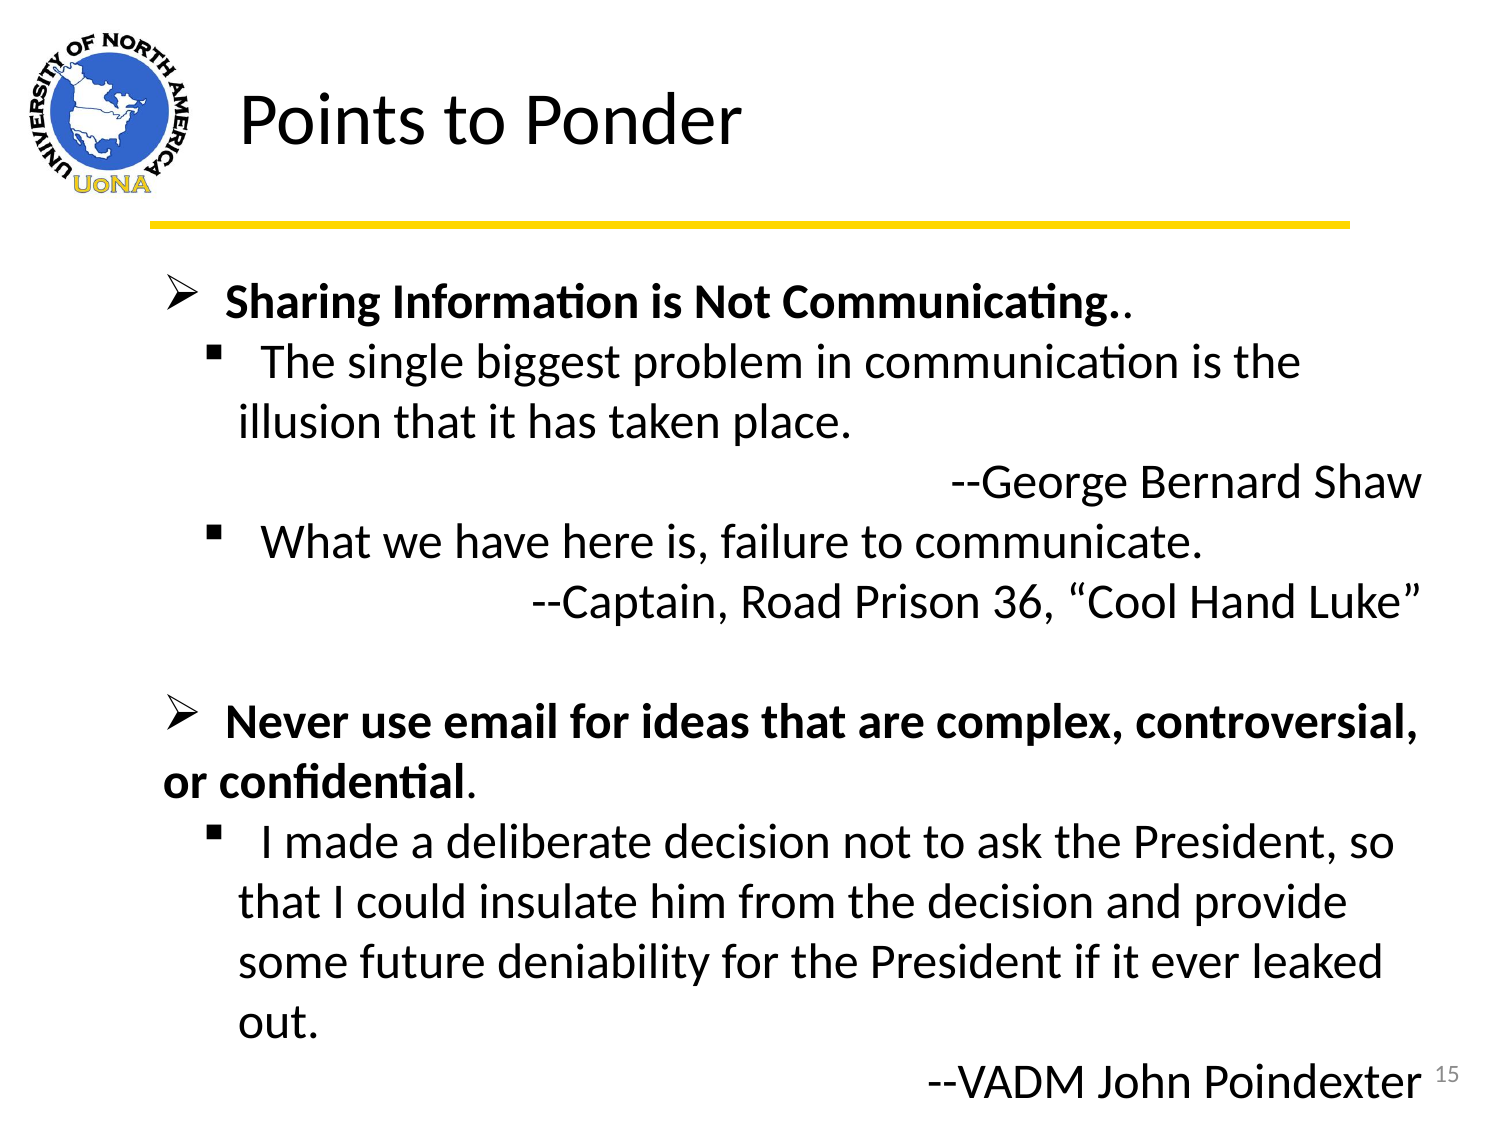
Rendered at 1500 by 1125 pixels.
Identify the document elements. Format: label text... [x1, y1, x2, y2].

text_box Points to Ponder [225, 62, 1450, 168]
slide_number 15 [1438, 1042, 1475, 1103]
picture [19, 24, 200, 200]
text_box Sharing Information is Not Communicating.. The single biggest problem in communication is the illusion that it has taken place. --George Bernard Shaw What we have here is, failure to communicate. --Captain, Road Prison 36, “Cool Hand Luke” Never use email for ideas that are complex, controversial, or confidential. I made a deliberate decision not to ask the President, so that I could insulate him from the decision and provide some future deniability for the President if it ever leaked out. --VADM John Poindexter [148, 261, 1438, 1117]
